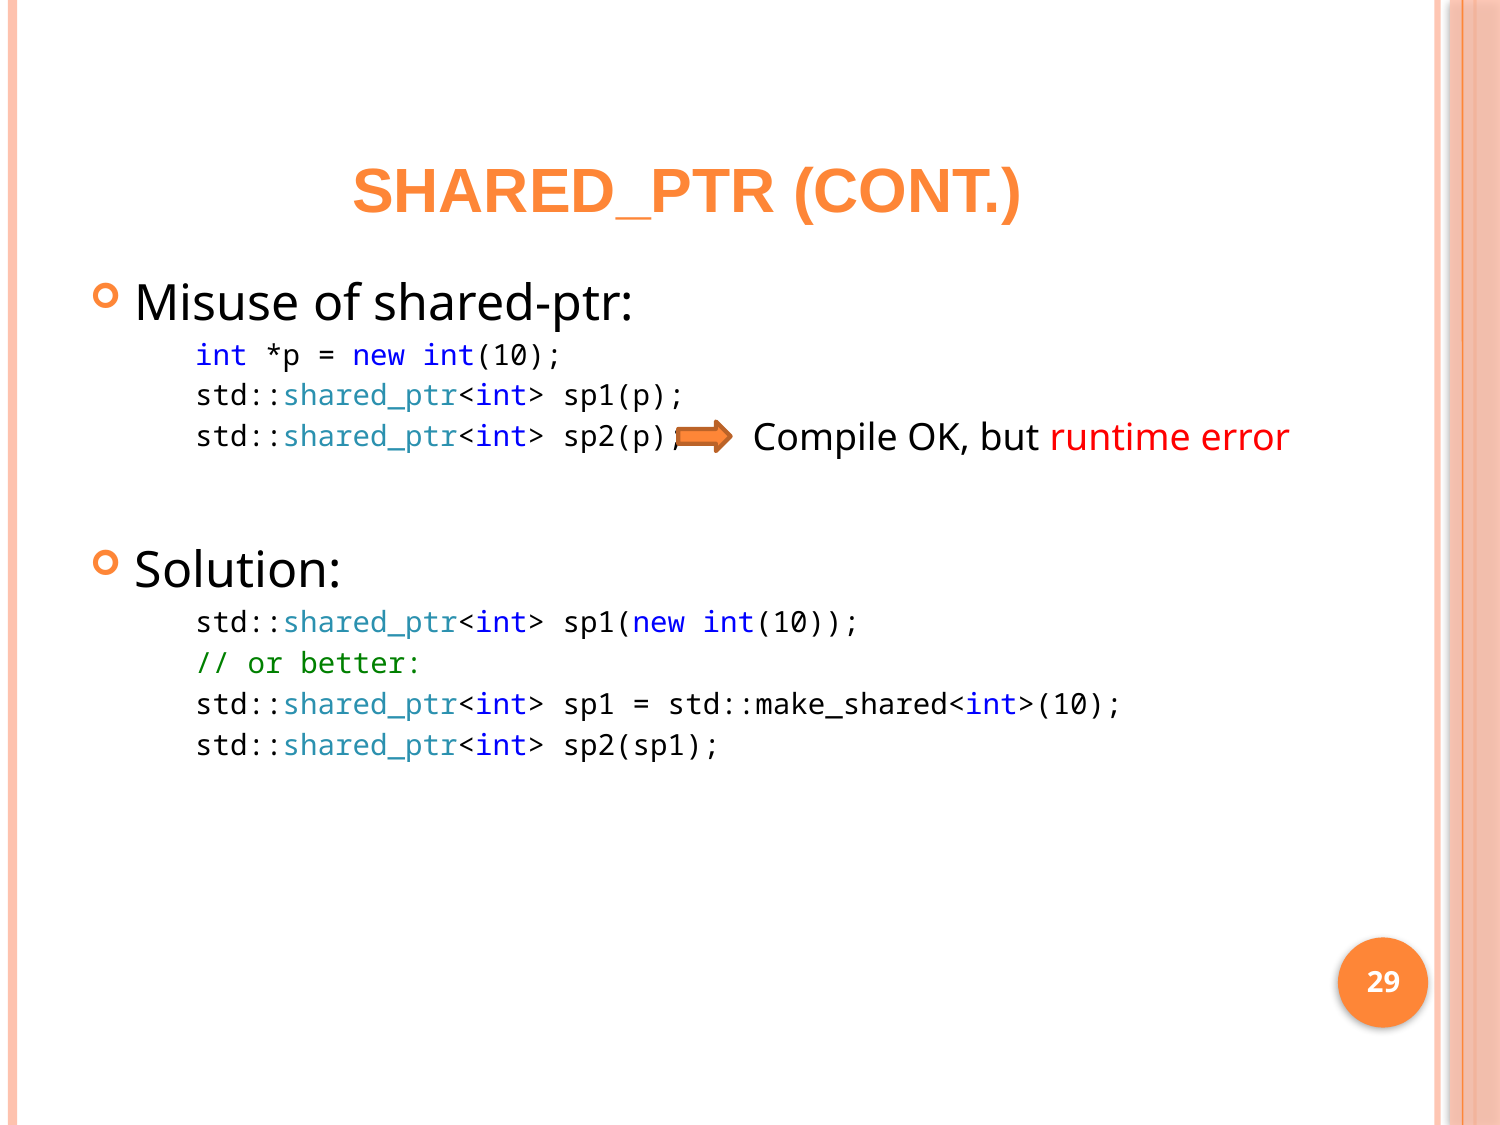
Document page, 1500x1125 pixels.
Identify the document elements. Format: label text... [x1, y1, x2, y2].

text_box Compile OK, but runtime error [738, 406, 1317, 466]
text_box [676, 419, 733, 453]
slide_number 29 [1333, 940, 1434, 1026]
title shared_ptr (cont.) [75, 45, 1300, 233]
list Misuse of shared-ptr: int *p = new int(10); std::shared_ptr<int> sp1(p); std::shared_ptr<int> sp2(p); Solution: std::shared_ptr<int> sp1(new int(10)); // or better: std::shared_ptr<int> sp1 = std::make_shared<int>(10); std::shared_ptr<int> sp2(sp1); [75, 262, 1300, 1062]
